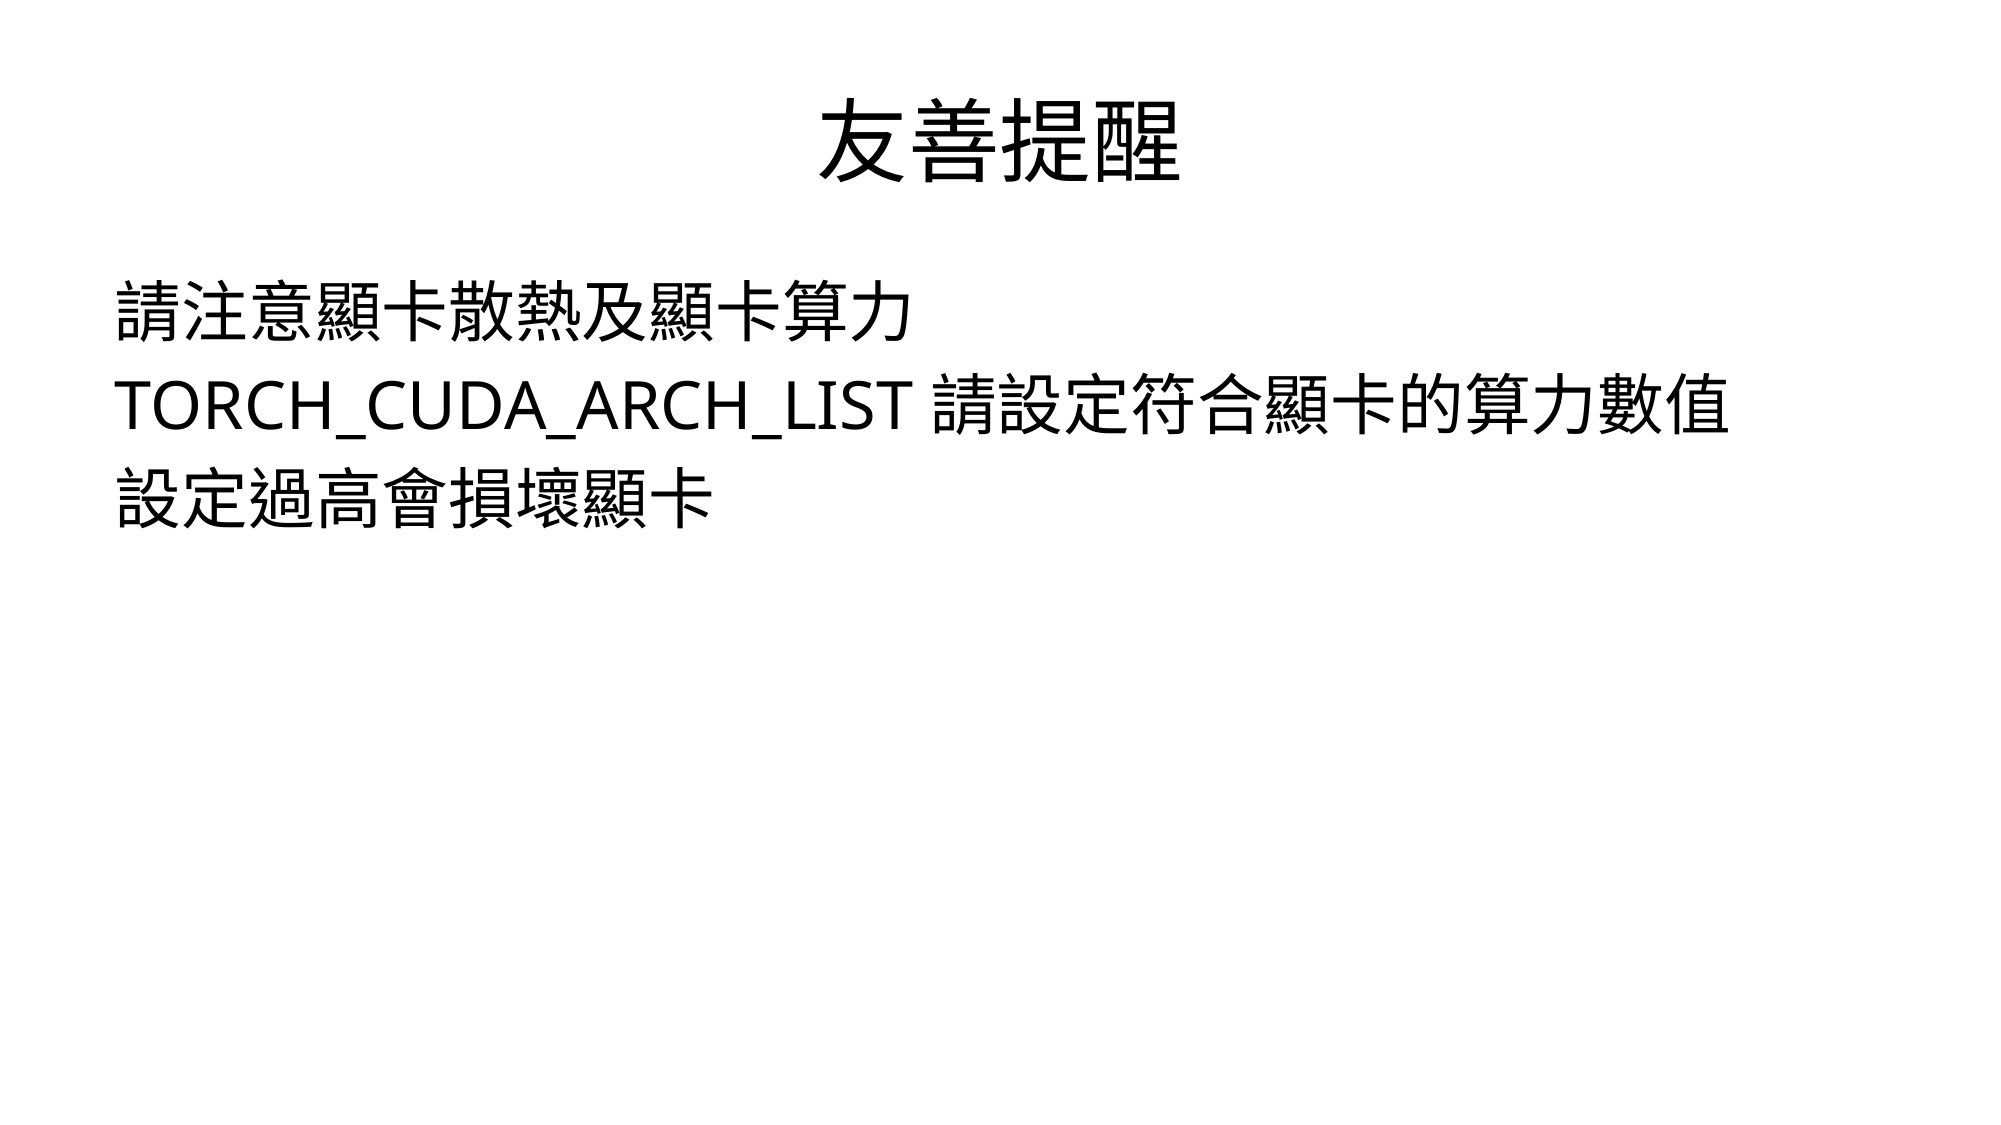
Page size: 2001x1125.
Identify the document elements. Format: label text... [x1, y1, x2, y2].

list 請注意顯卡散熱及顯卡算力 TORCH_CUDA_ARCH_LIST請設定符合顯卡的算力數值 設定過高會損壞顯卡 [99, 262, 1900, 1005]
title 友善提醒 [99, 45, 1900, 233]
